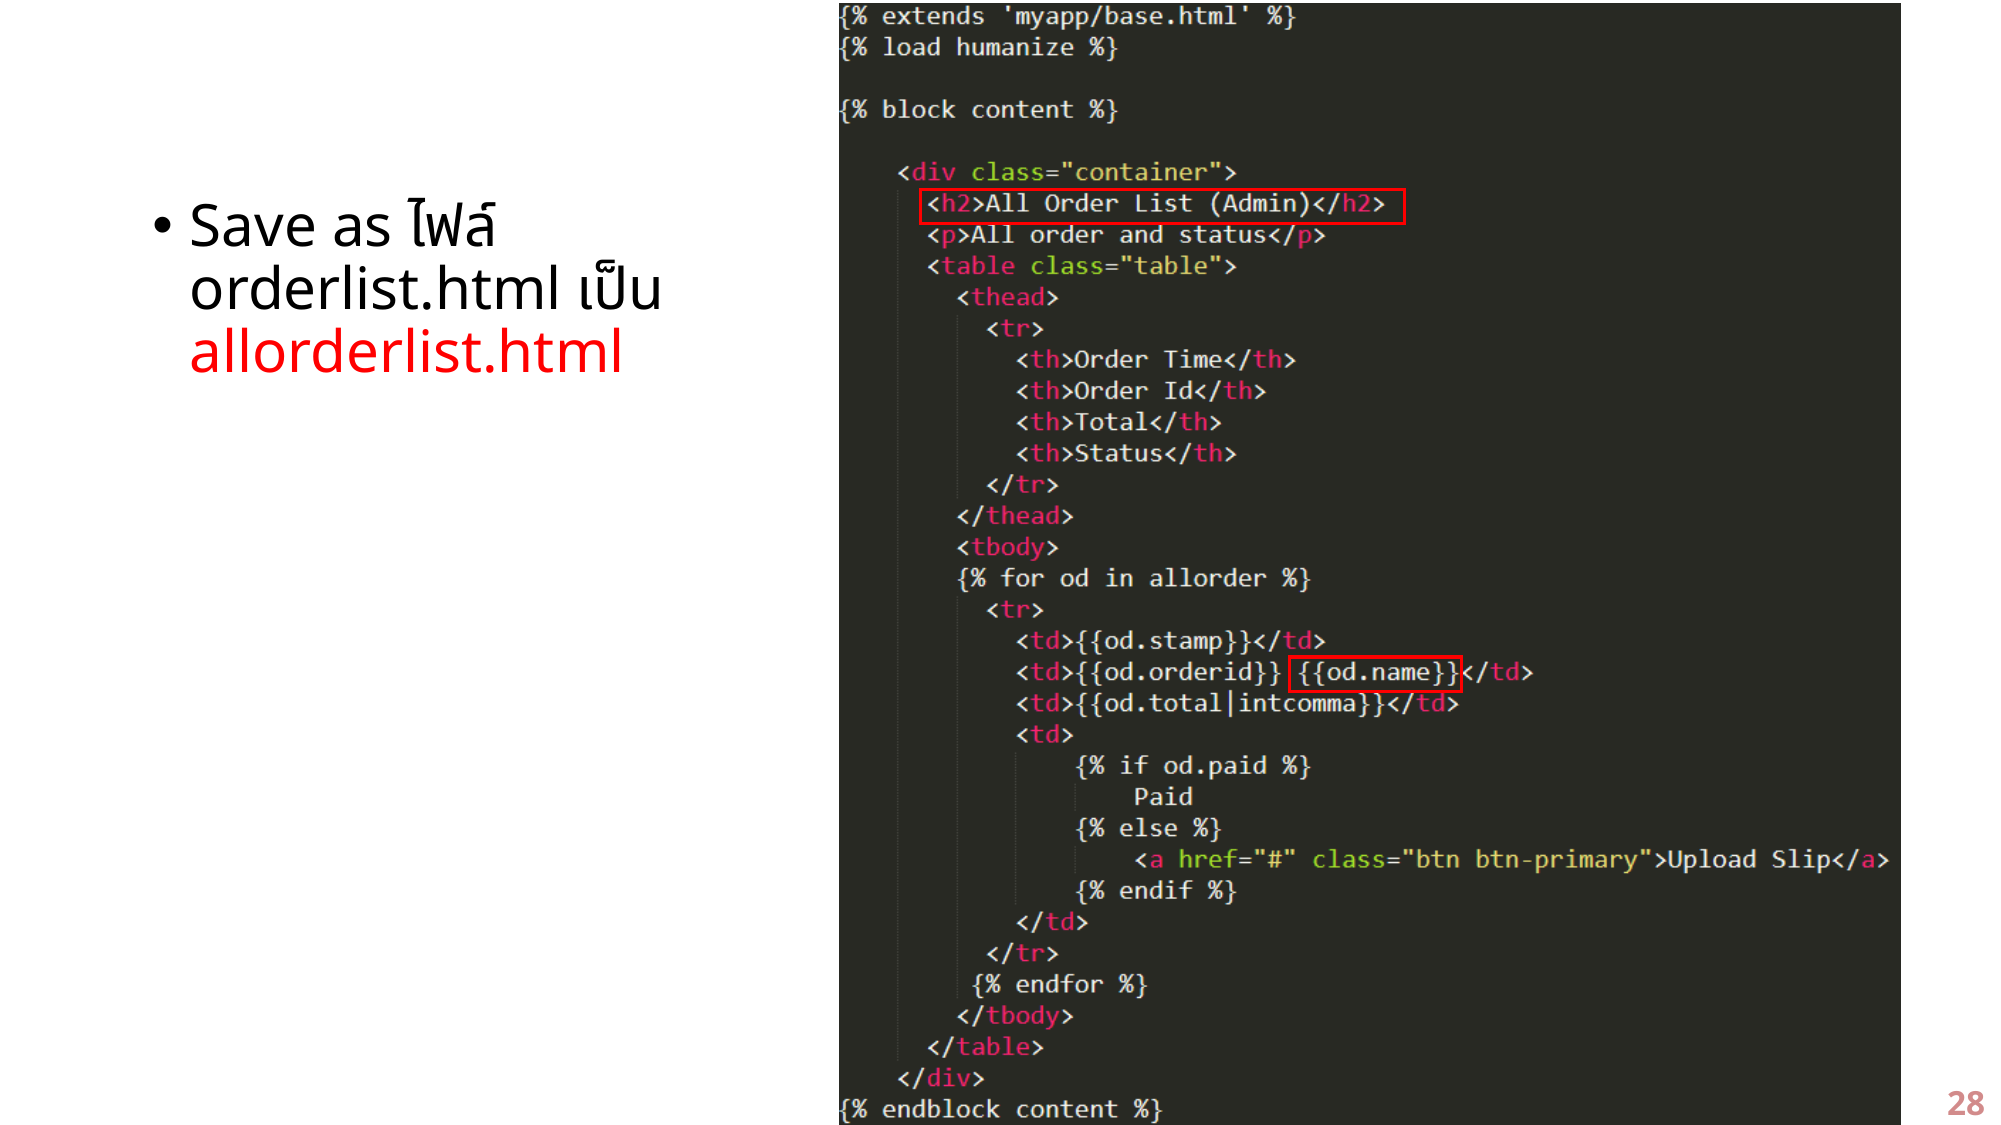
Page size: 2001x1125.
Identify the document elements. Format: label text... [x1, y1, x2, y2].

picture [839, 3, 1901, 1125]
list Save as ไฟล์ orderlist.html เป็น allorderlist.html [137, 189, 813, 1016]
slide_number 28 [1901, 1083, 2000, 1125]
